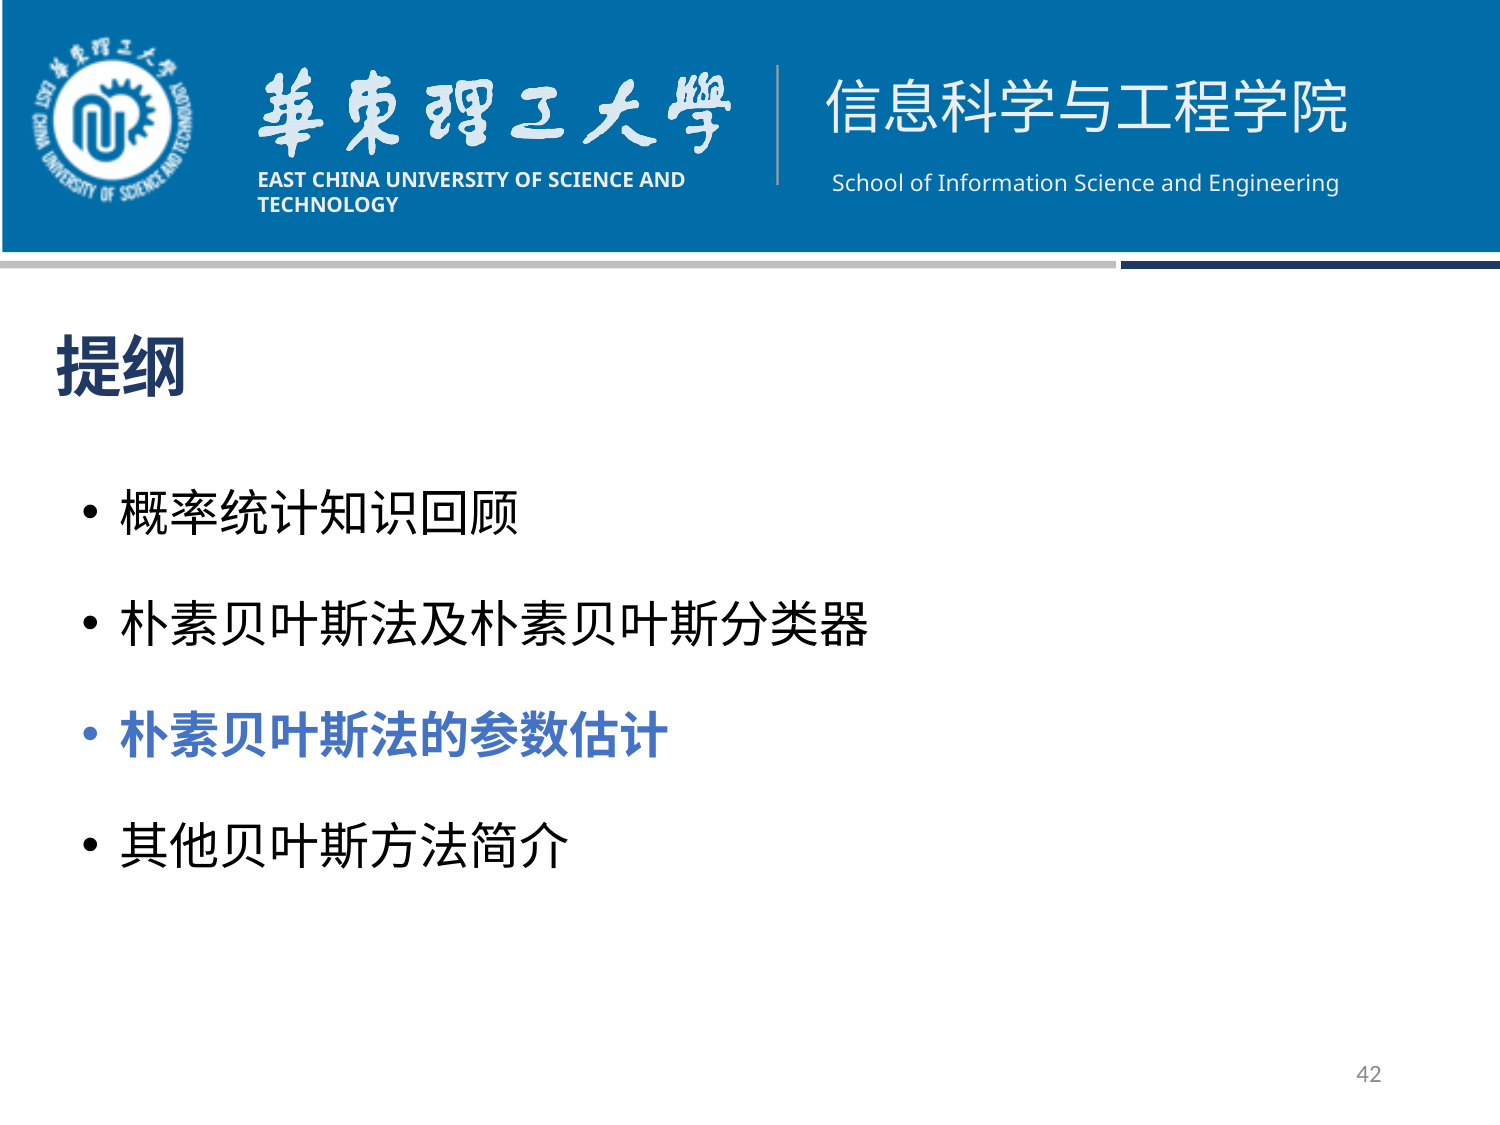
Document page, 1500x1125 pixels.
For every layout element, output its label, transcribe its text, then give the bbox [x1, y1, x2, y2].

title 提纲 [40, 288, 1334, 452]
slide_number 42 [1059, 1042, 1397, 1103]
list 概率统计知识回顾 朴素贝叶斯法及朴素贝叶斯分类器 朴素贝叶斯法的参数估计 其他贝叶斯方法简介 [66, 444, 1013, 980]
picture [22, 32, 202, 214]
